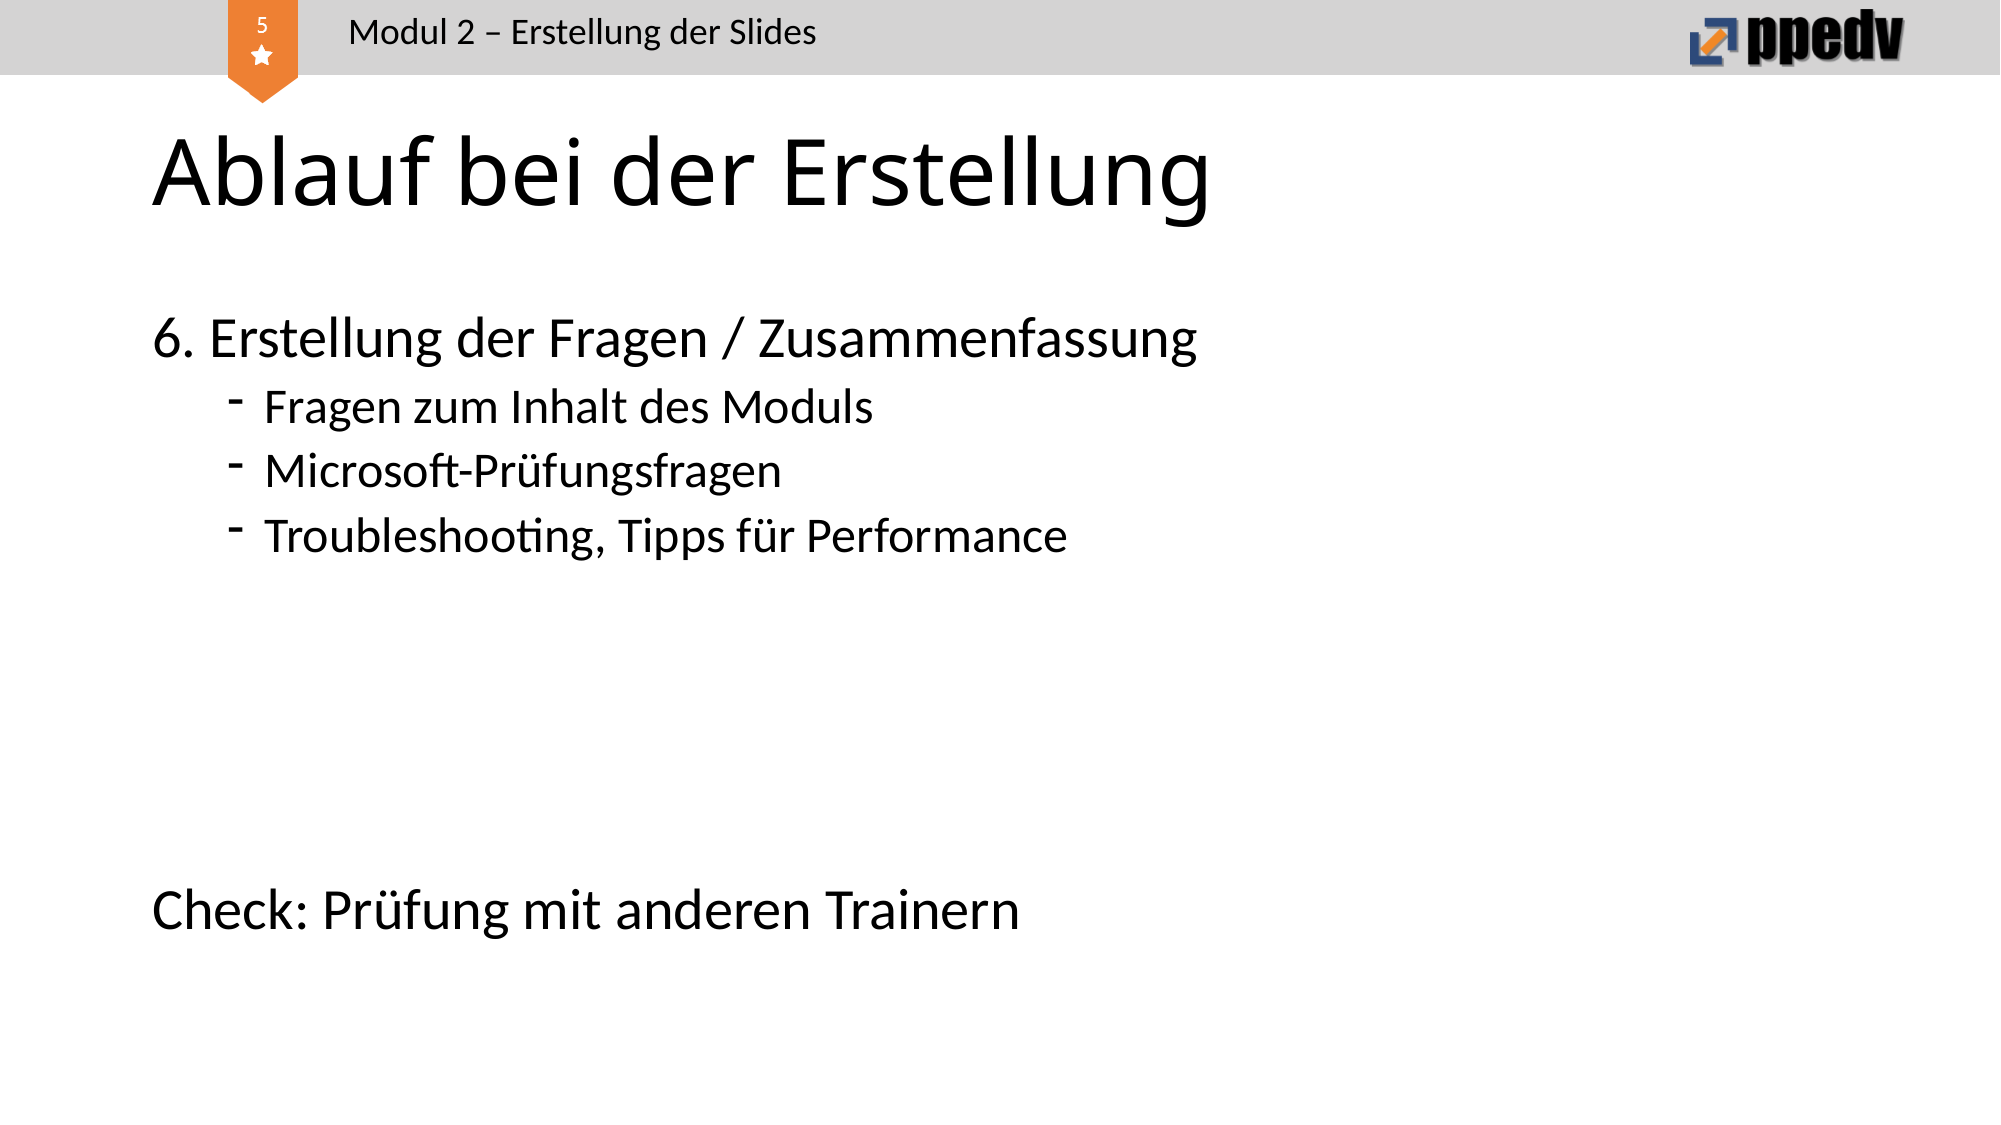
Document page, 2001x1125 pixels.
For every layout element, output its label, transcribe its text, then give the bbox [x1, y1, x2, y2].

list 6. Erstellung der Fragen / Zusammenfassung Fragen zum Inhalt des Moduls Microsoft-Prüfungsfragen Troubleshooting, Tipps für Performance Check: Prüfung mit anderen Trainern [137, 299, 1863, 1014]
text_box Modul 2 – Erstellung der Slides [333, 0, 1211, 60]
title Ablauf bei der Erstellung [137, 75, 1863, 278]
picture [0, 0, 2000, 104]
